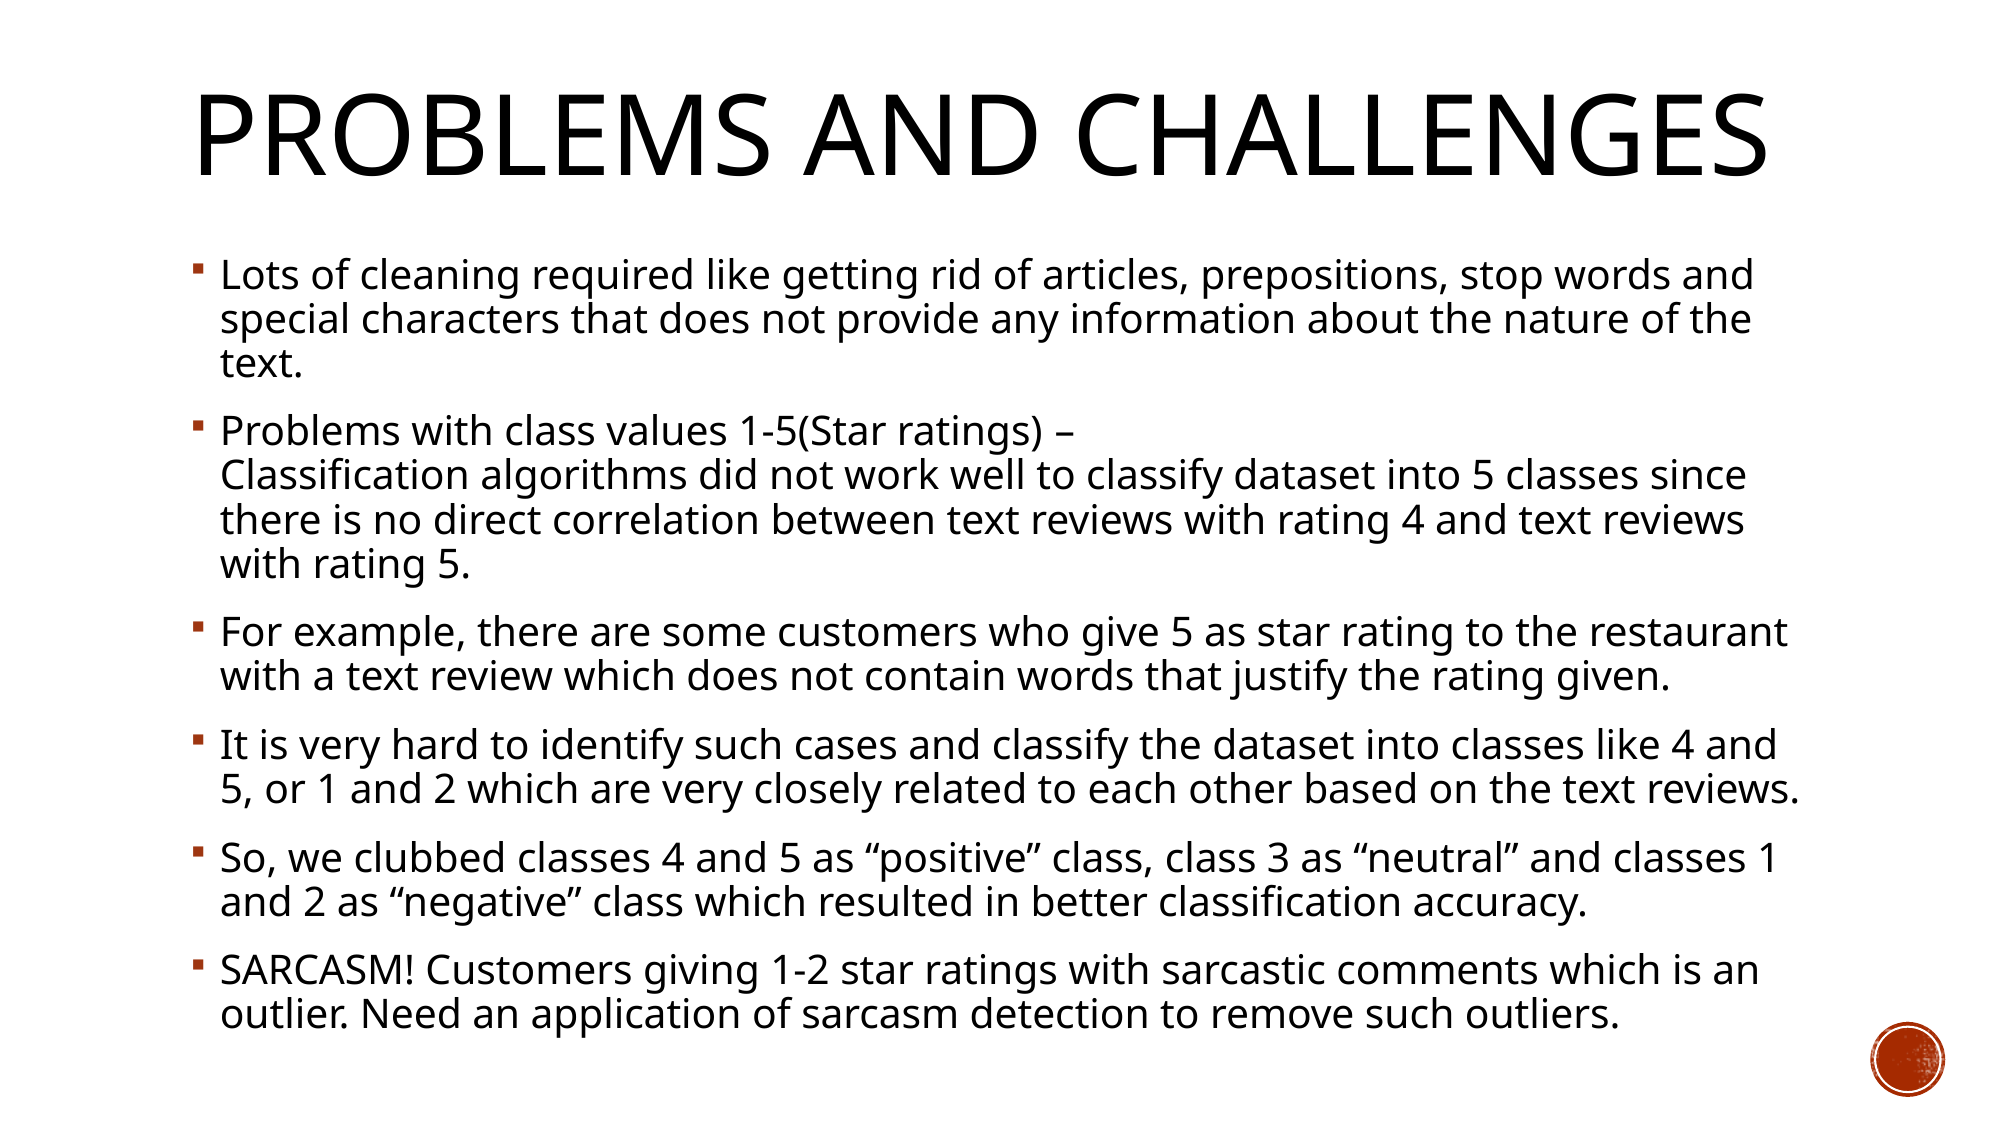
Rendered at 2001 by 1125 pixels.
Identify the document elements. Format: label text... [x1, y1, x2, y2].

title Problems and challenges [175, 31, 1826, 246]
list Lots of cleaning required like getting rid of articles, prepositions, stop words and special characters that does not provide any information about the nature of the text. Problems with class values 1-5(Star ratings) – Classification algorithms did not work well to classify dataset into 5 classes since there is no direct correlation between text reviews with rating 4 and text reviews with rating 5. For example, there are some customers who give 5 as star rating to the restaurant with a text review which does not contain words that justify the rating given. It is very hard to identify such cases and classify the dataset into classes like 4 and 5, or 1 and 2 which are very closely related to each other based on the text reviews. So, we clubbed classes 4 and 5 as “positive” class, class 3 as “neutral” and classes 1 and 2 as “negative” class which resulted in better classification accuracy. SARCASM! Customers giving 1-2 star ratings with sarcastic comments which is an outlier. Need an application of sarcasm detection to remove such outliers. [175, 246, 1826, 1052]
